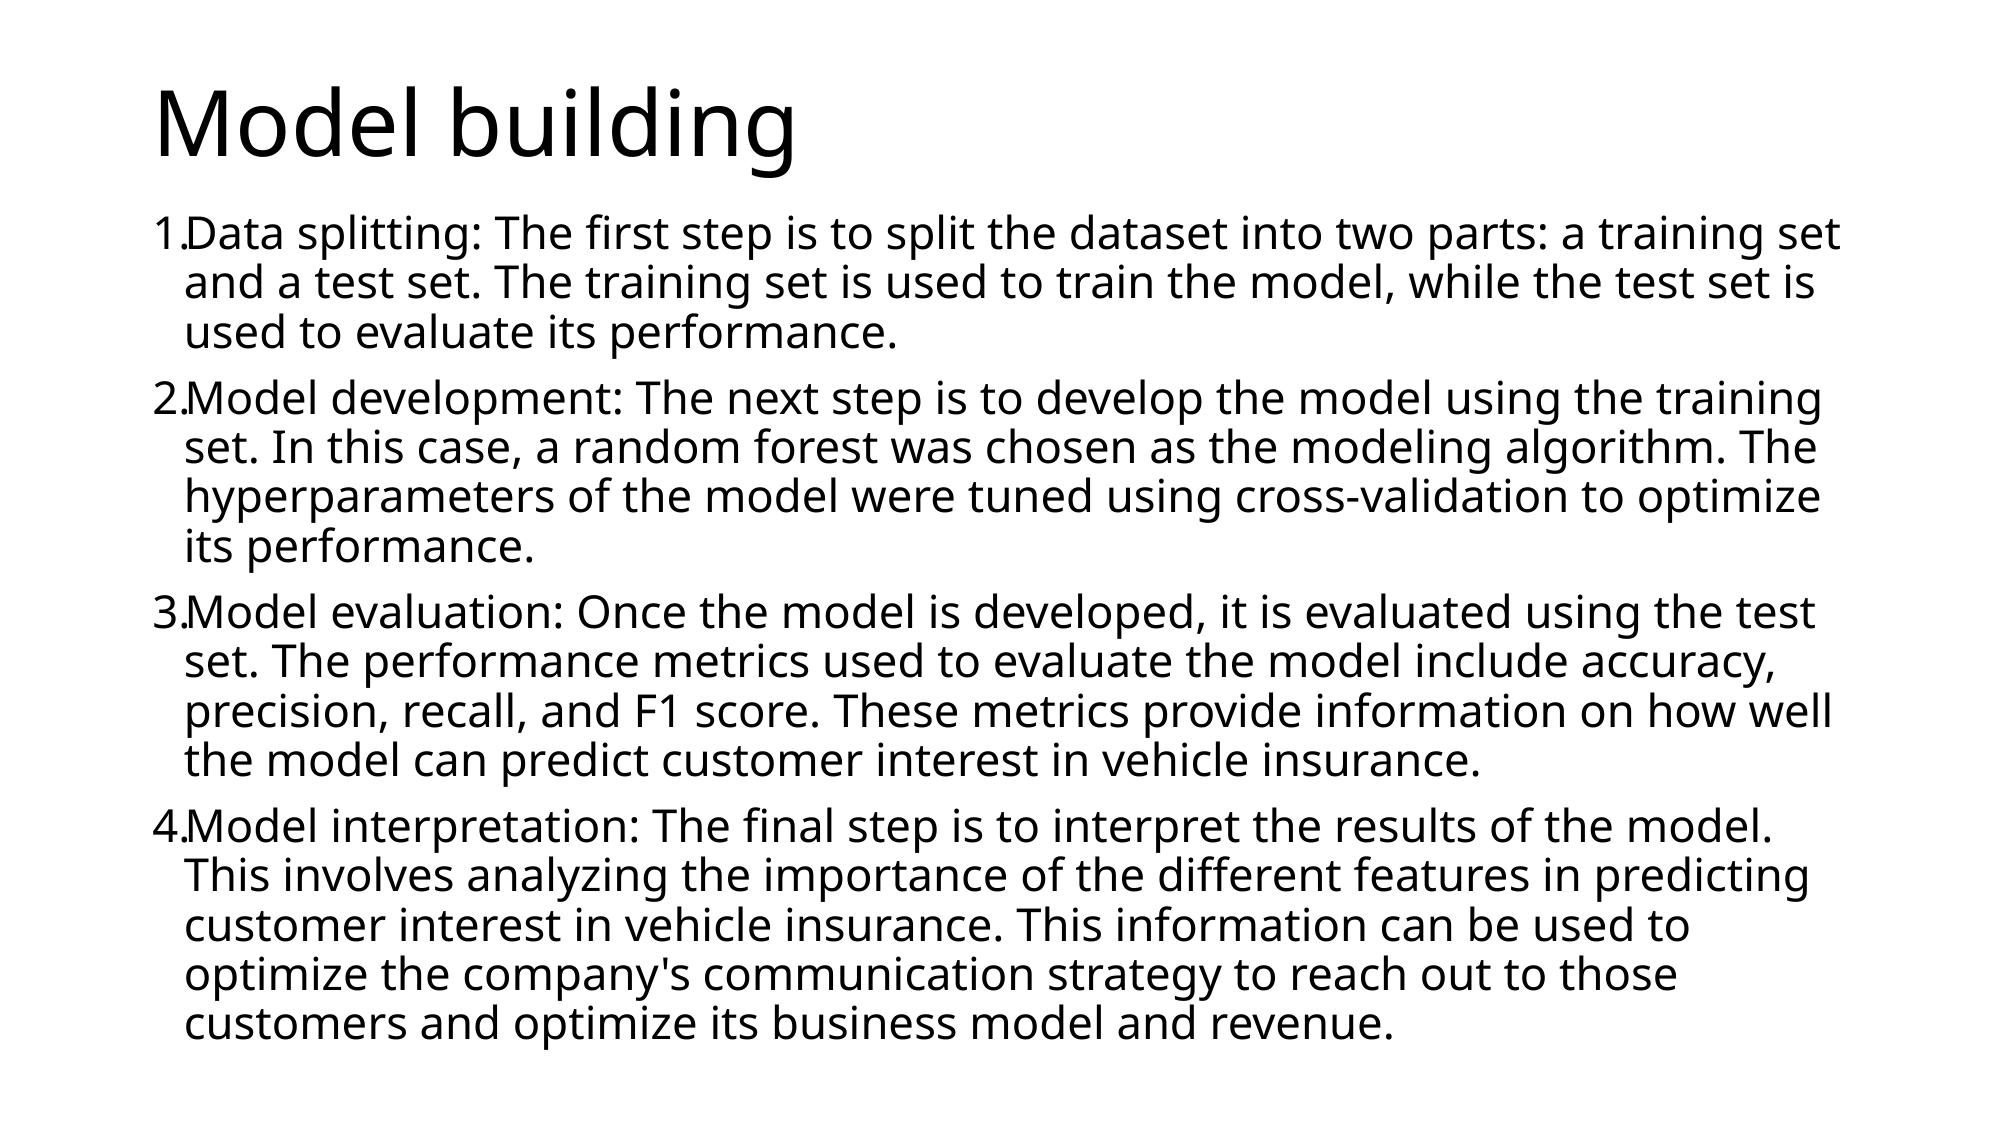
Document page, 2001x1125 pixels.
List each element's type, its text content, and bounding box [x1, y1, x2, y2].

list Data splitting: The first step is to split the dataset into two parts: a training set and a test set. The training set is used to train the model, while the test set is used to evaluate its performance. Model development: The next step is to develop the model using the training set. In this case, a random forest was chosen as the modeling algorithm. The hyperparameters of the model were tuned using cross-validation to optimize its performance. Model evaluation: Once the model is developed, it is evaluated using the test set. The performance metrics used to evaluate the model include accuracy, precision, recall, and F1 score. These metrics provide information on how well the model can predict customer interest in vehicle insurance. Model interpretation: The final step is to interpret the results of the model. This involves analyzing the importance of the different features in predicting customer interest in vehicle insurance. This information can be used to optimize the company's communication strategy to reach out to those customers and optimize its business model and revenue. [137, 203, 1863, 1067]
title Model building [137, 17, 1863, 203]
